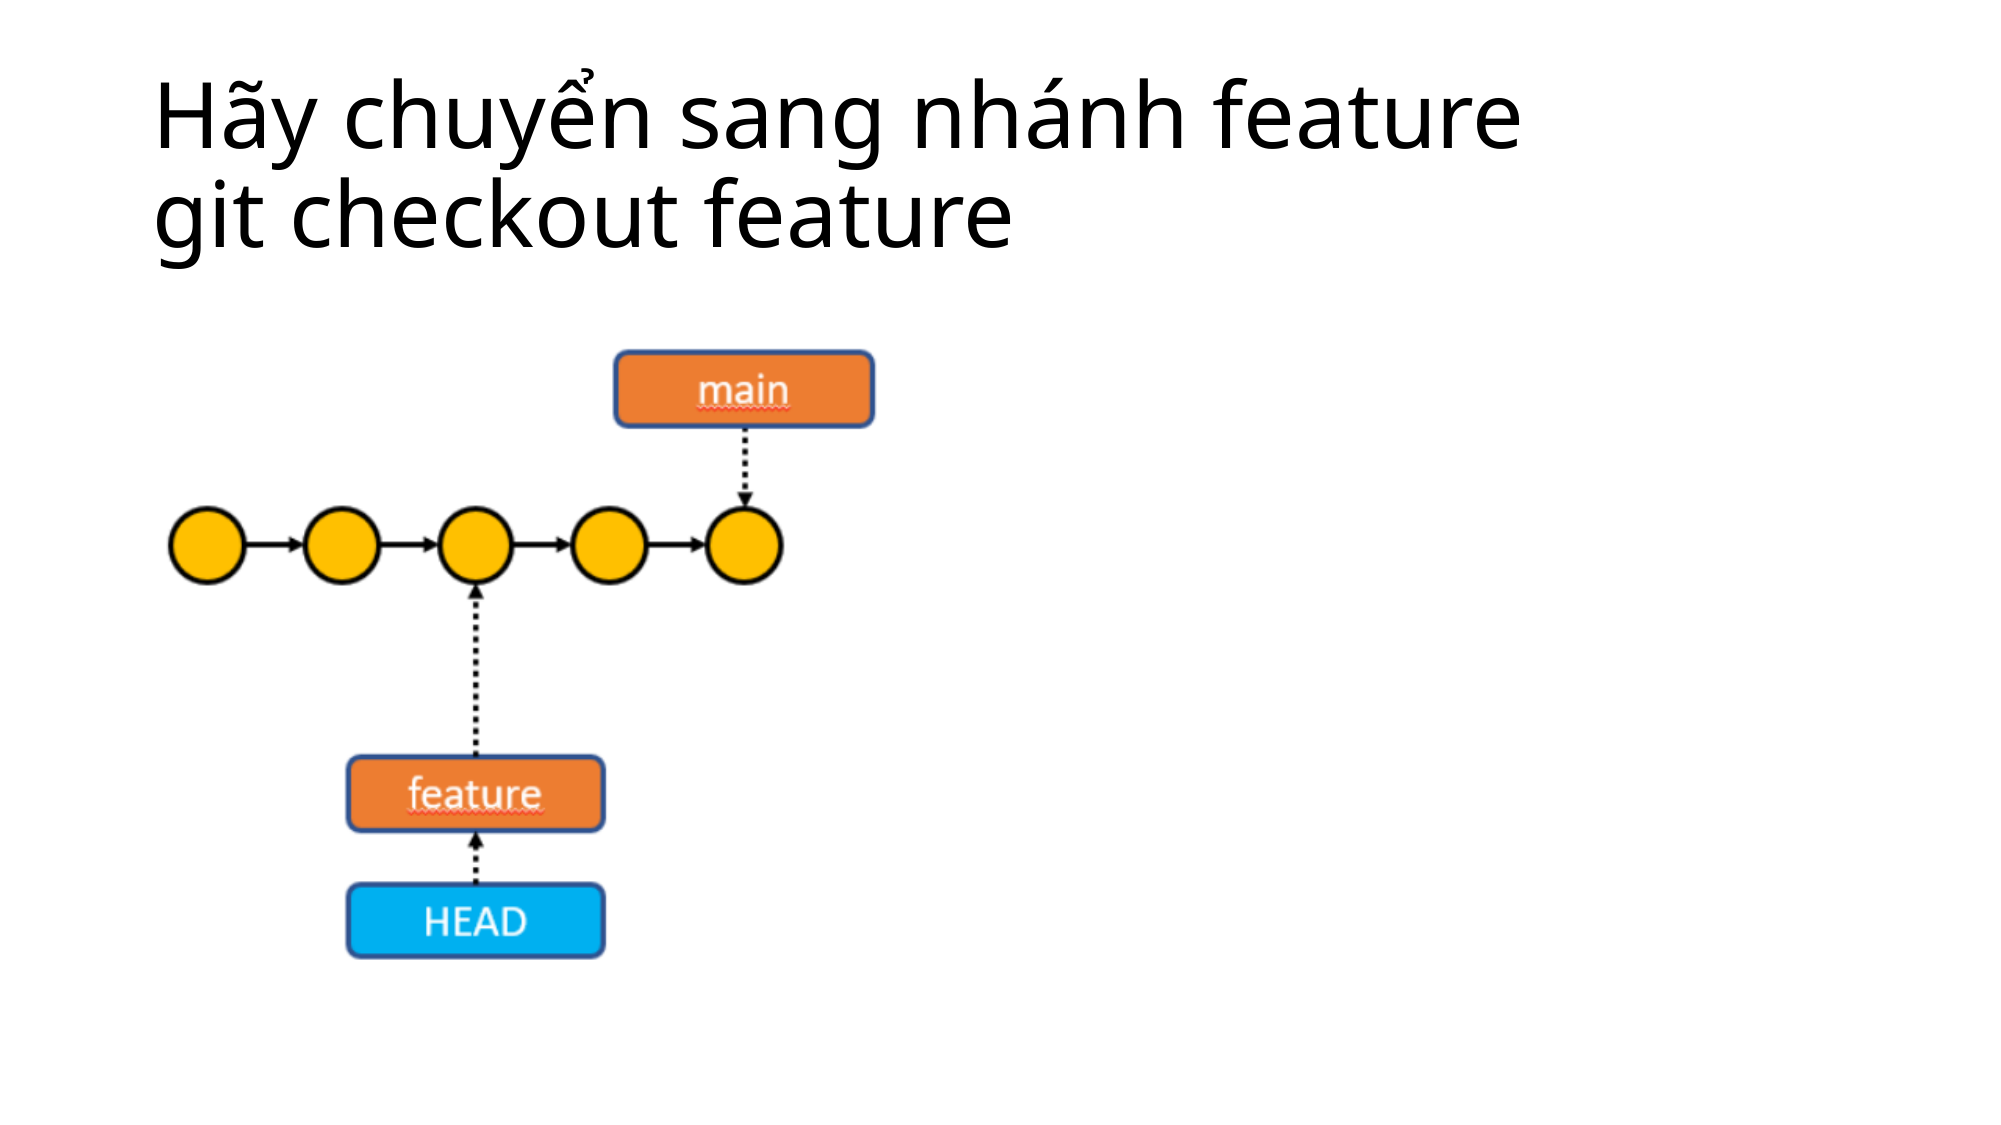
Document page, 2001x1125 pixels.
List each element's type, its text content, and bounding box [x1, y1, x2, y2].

title Hãy chuyển sang nhánh feature git checkout feature [137, 59, 1863, 278]
picture [80, 318, 1525, 985]
